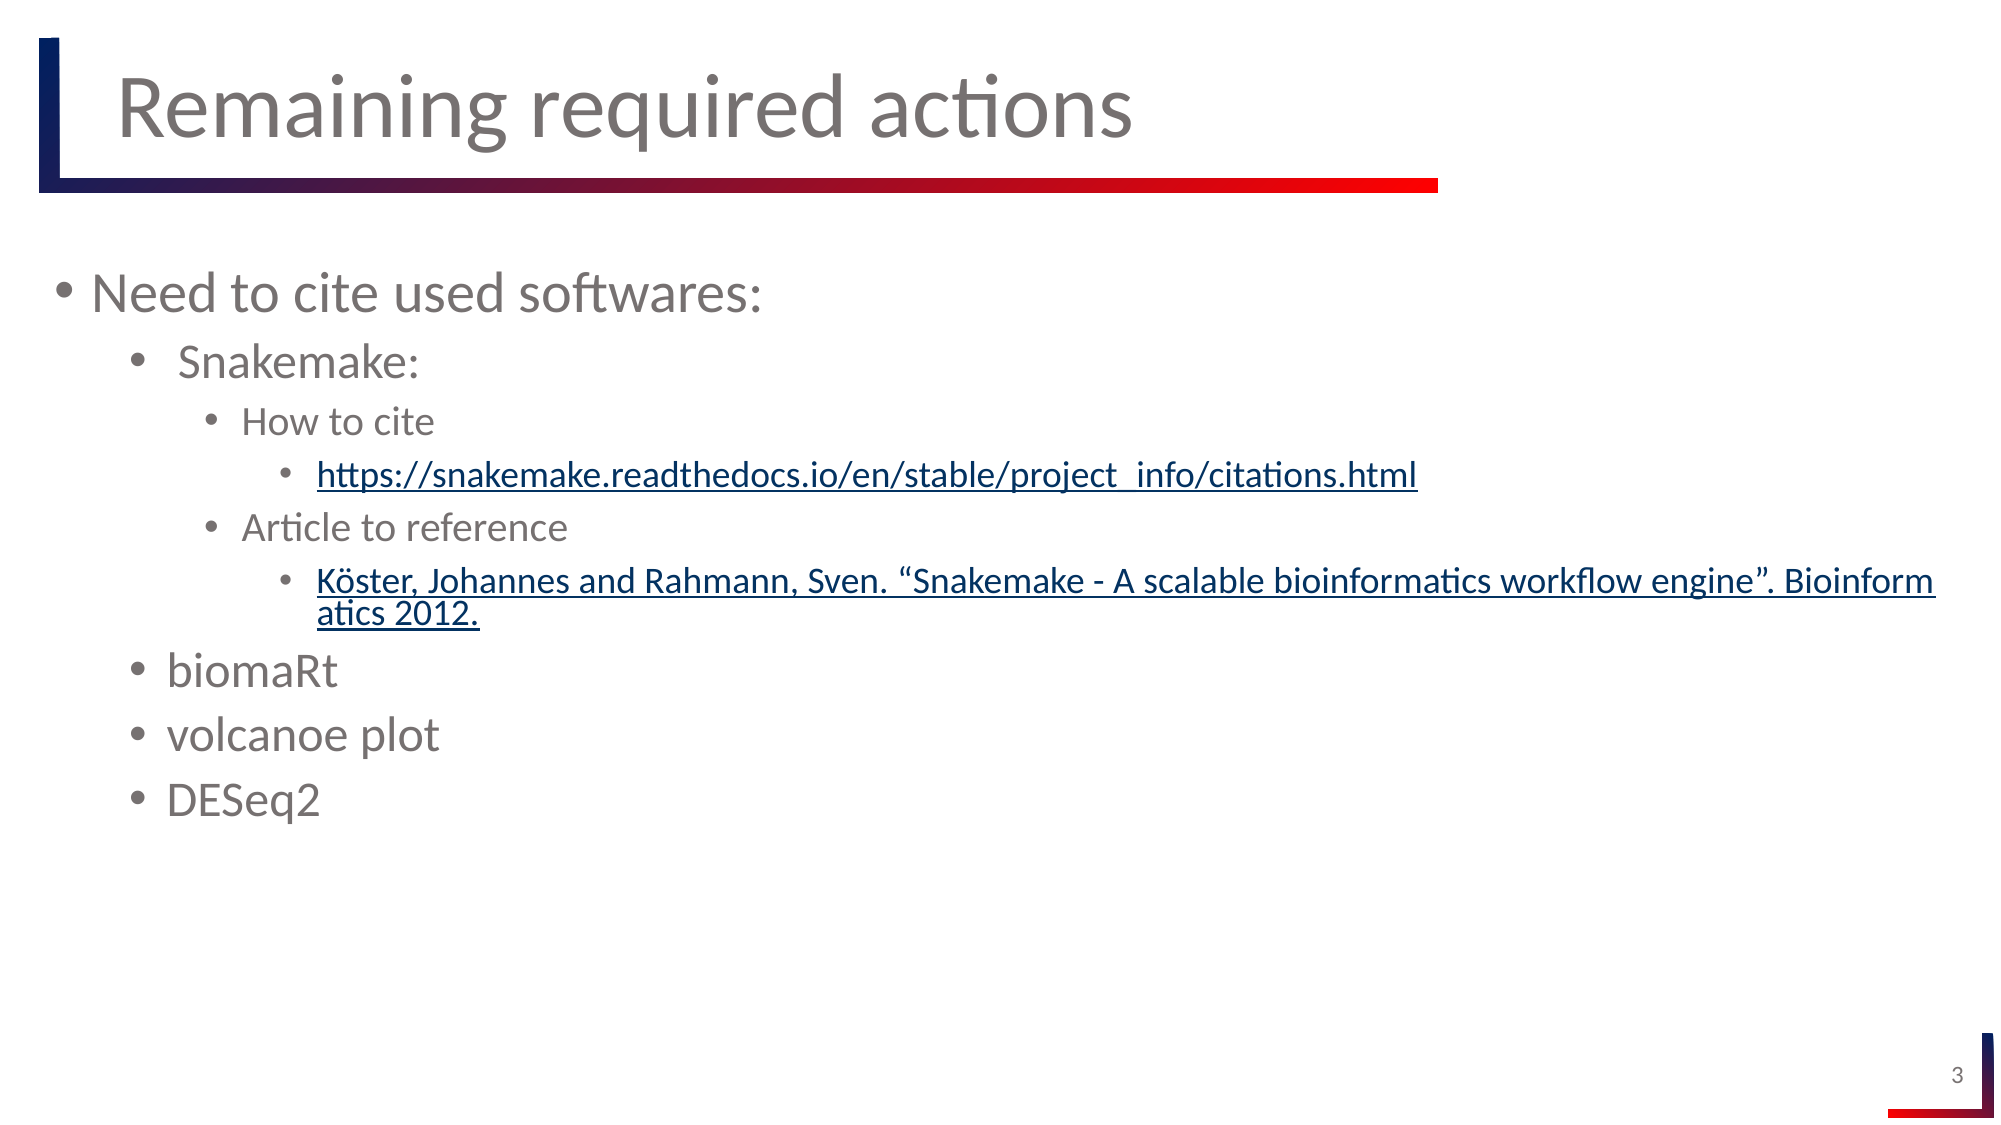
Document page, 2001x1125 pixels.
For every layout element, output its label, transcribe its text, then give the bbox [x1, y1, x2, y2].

slide_number 3 [1874, 1043, 1979, 1104]
title Remaining required actions [101, 44, 1827, 172]
list Need to cite used softwares: Snakemake: How to cite https://snakemake.readthedocs.io/en/stable/project_info/citations.html Article to reference Köster, Johannes and Rahmann, Sven. “Snakemake - A scalable bioinformatics workflow engine”. Bioinformatics 2012. biomaRt volcanoe plot DESeq2 [39, 254, 1959, 1014]
